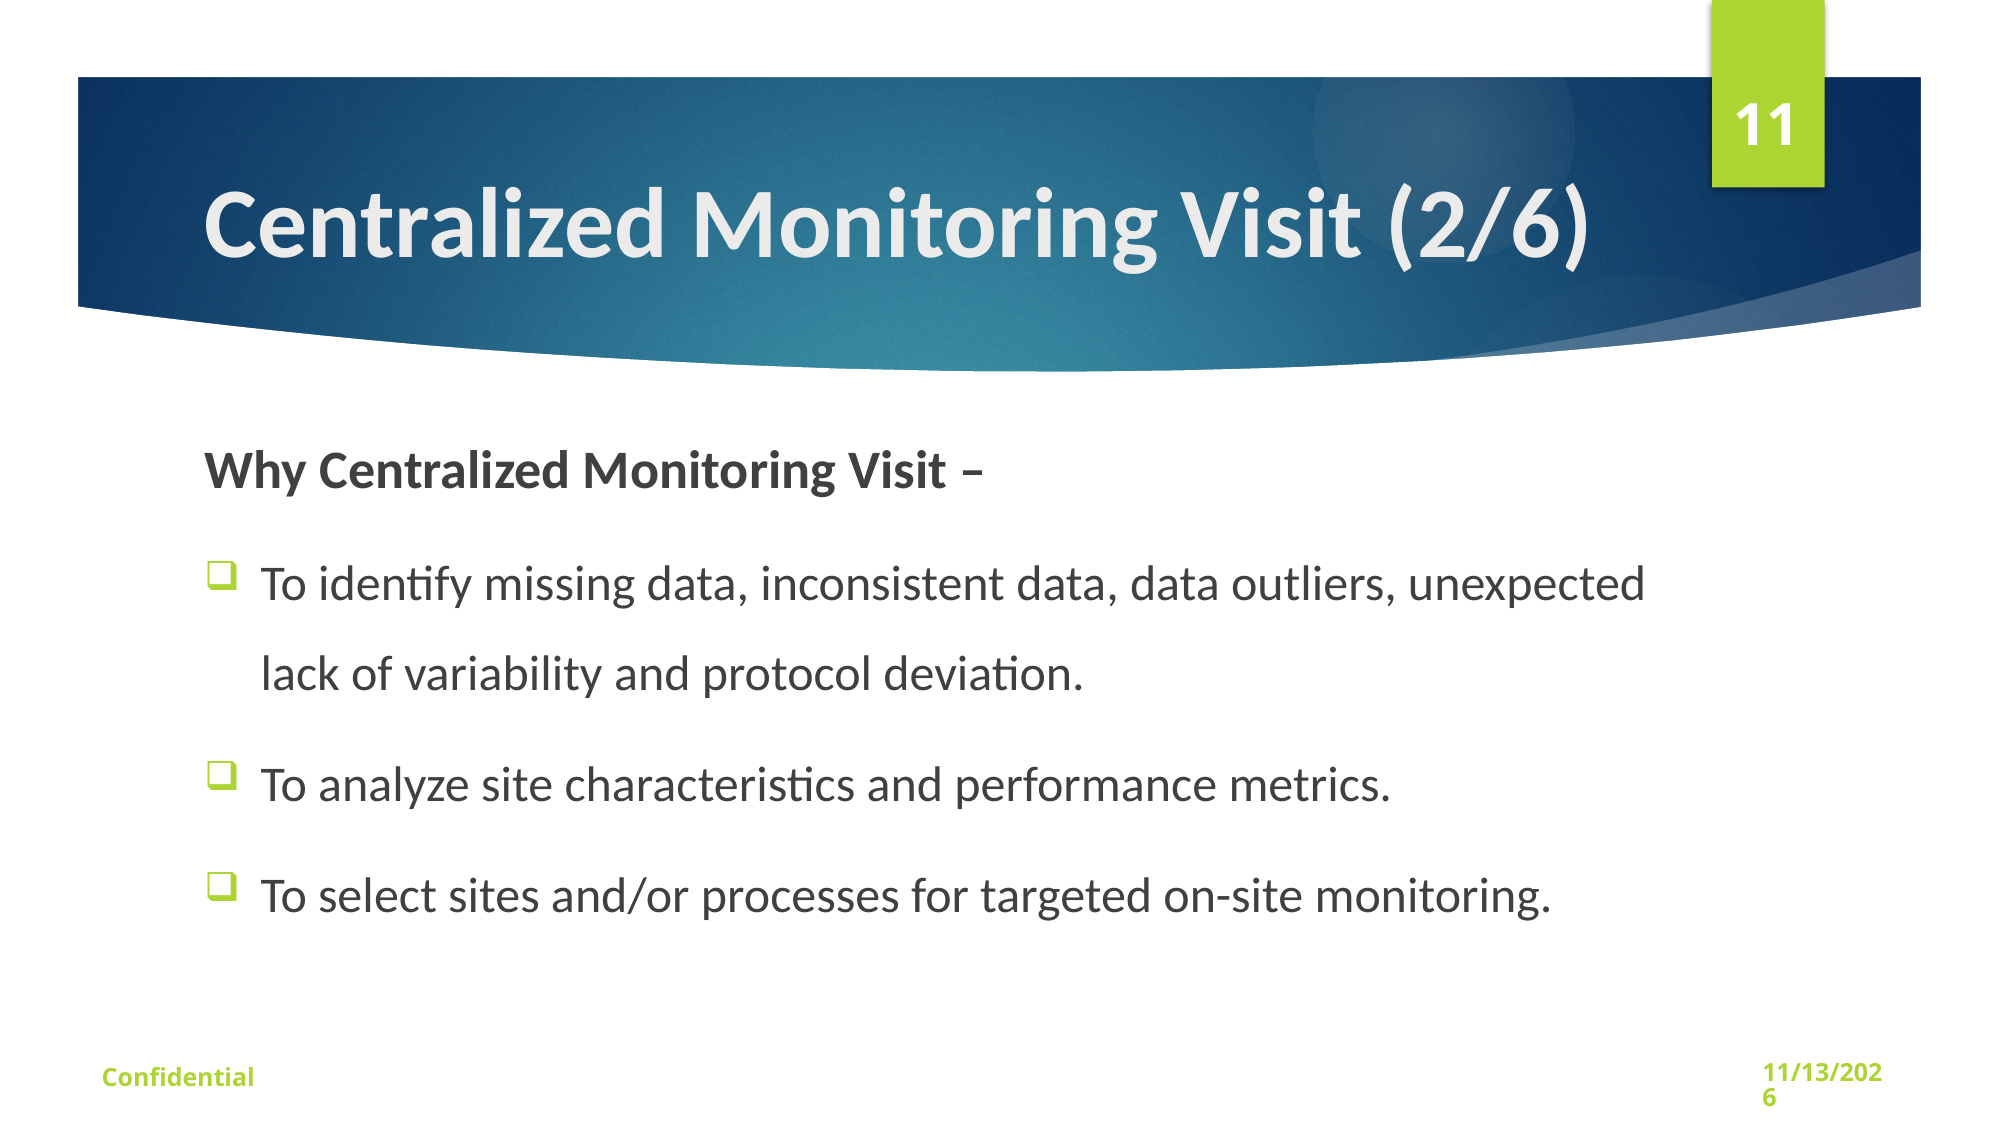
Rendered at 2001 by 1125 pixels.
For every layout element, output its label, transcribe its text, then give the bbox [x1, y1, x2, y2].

title Centralized Monitoring Visit (2/6) [189, 159, 1627, 276]
footer Confidential [86, 1048, 720, 1099]
list Why Centralized Monitoring Visit – To identify missing data, inconsistent data, data outliers, unexpected lack of variability and protocol deviation. To analyze site characteristics and performance metrics. To select sites and/or processes for targeted on-site monitoring. [189, 427, 1699, 988]
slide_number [1747, 1048, 1910, 1099]
slide_number 11 [1698, 48, 1836, 175]
